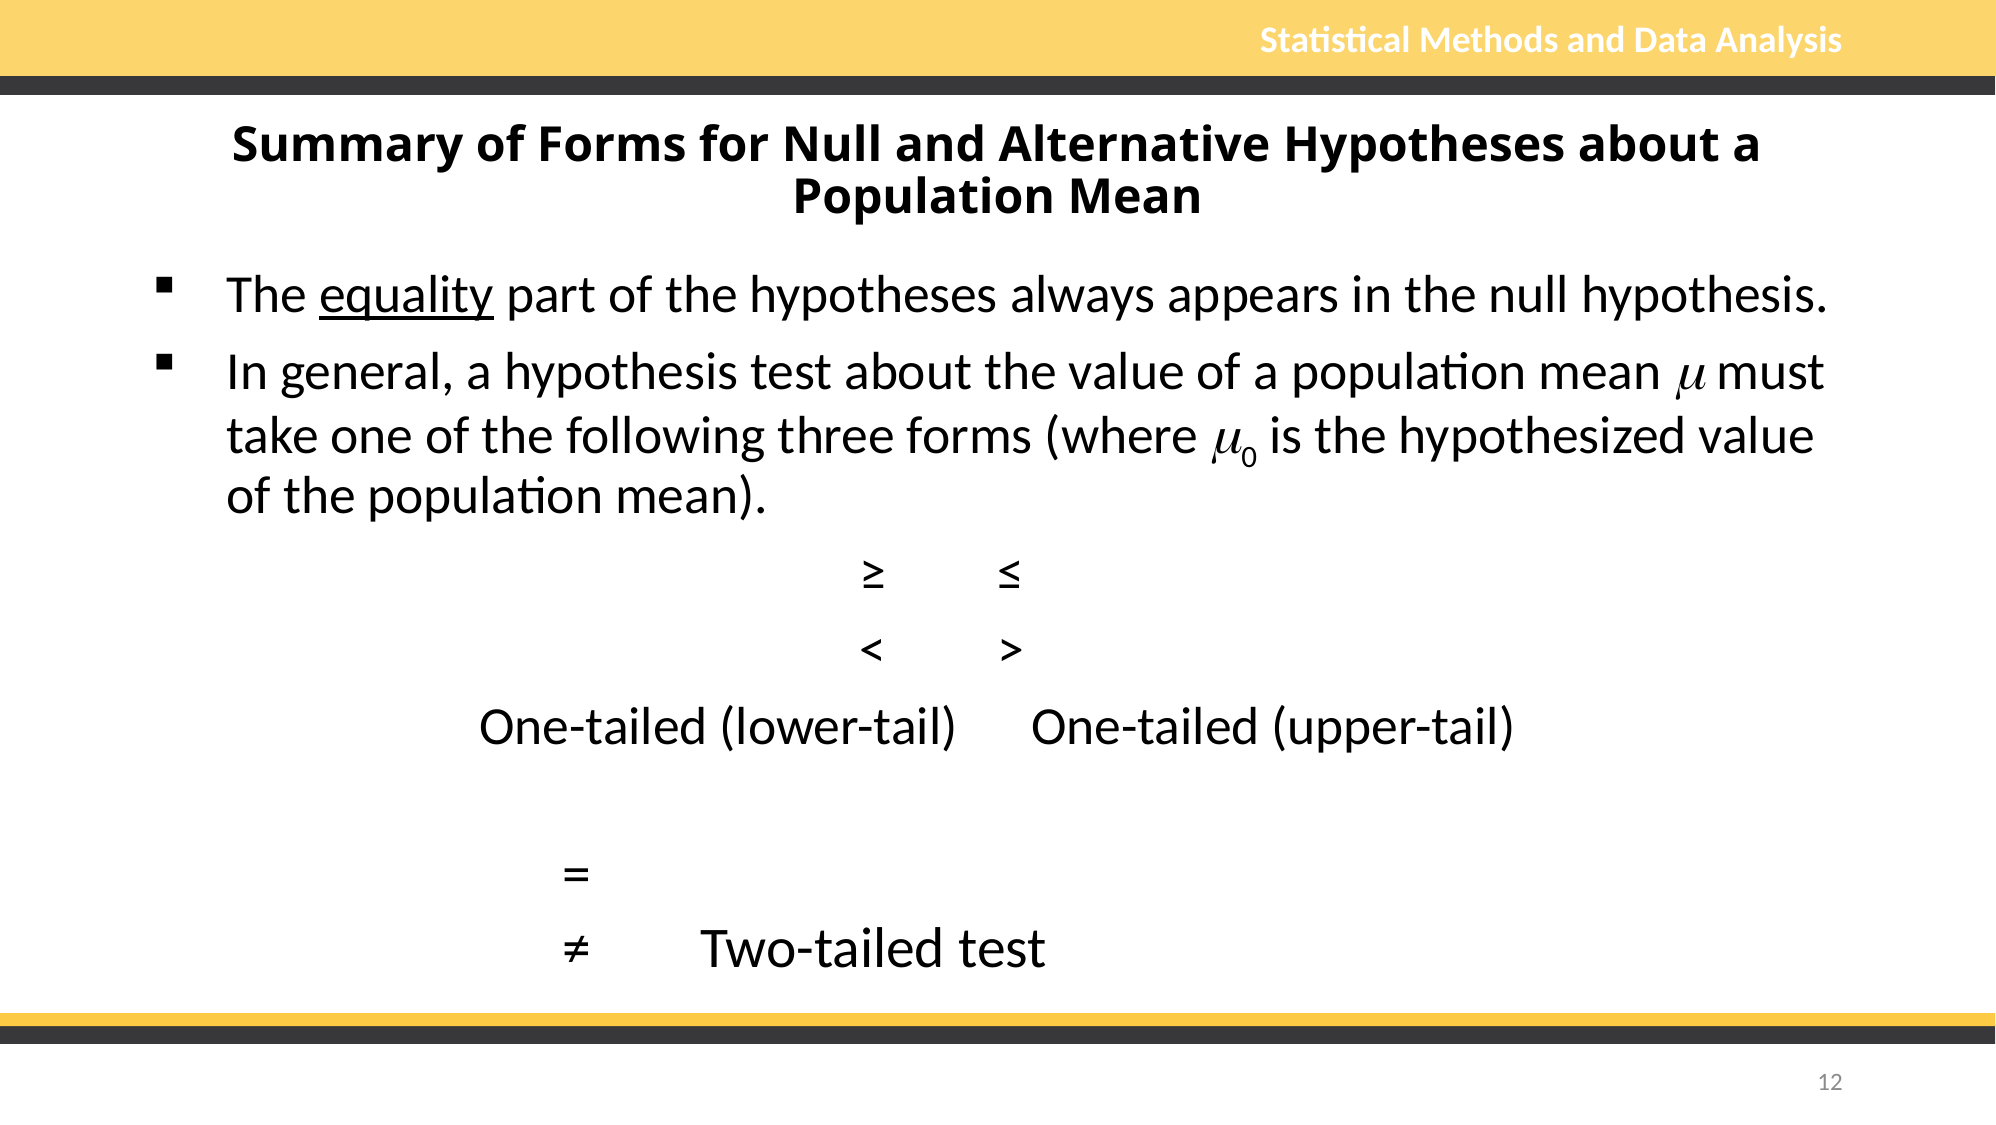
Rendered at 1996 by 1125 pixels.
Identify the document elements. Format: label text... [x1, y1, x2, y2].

title Summary of Forms for Null and Alternative Hypotheses about a Population Mean [137, 112, 1858, 232]
slide_number 12 [1755, 1057, 1858, 1103]
picture [0, 1027, 1996, 1044]
picture [0, 76, 1996, 95]
